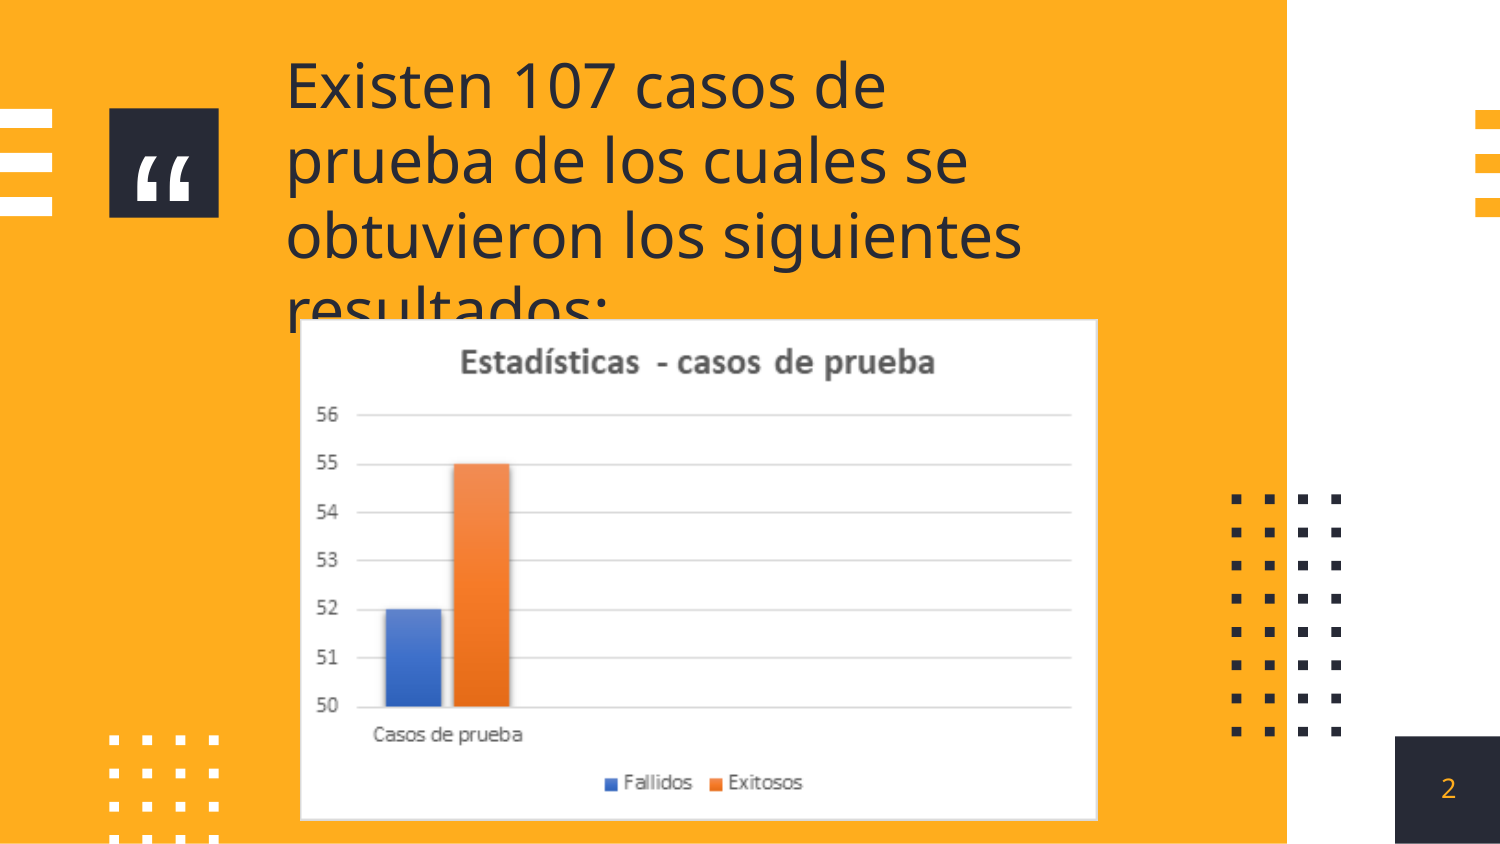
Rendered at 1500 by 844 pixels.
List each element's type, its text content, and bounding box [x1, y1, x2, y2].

list Existen 107 casos de prueba de los cuales se obtuvieron los siguientes resultados: [285, 46, 1113, 675]
picture [300, 319, 1098, 822]
slide_number ‹#› [1395, 736, 1500, 844]
